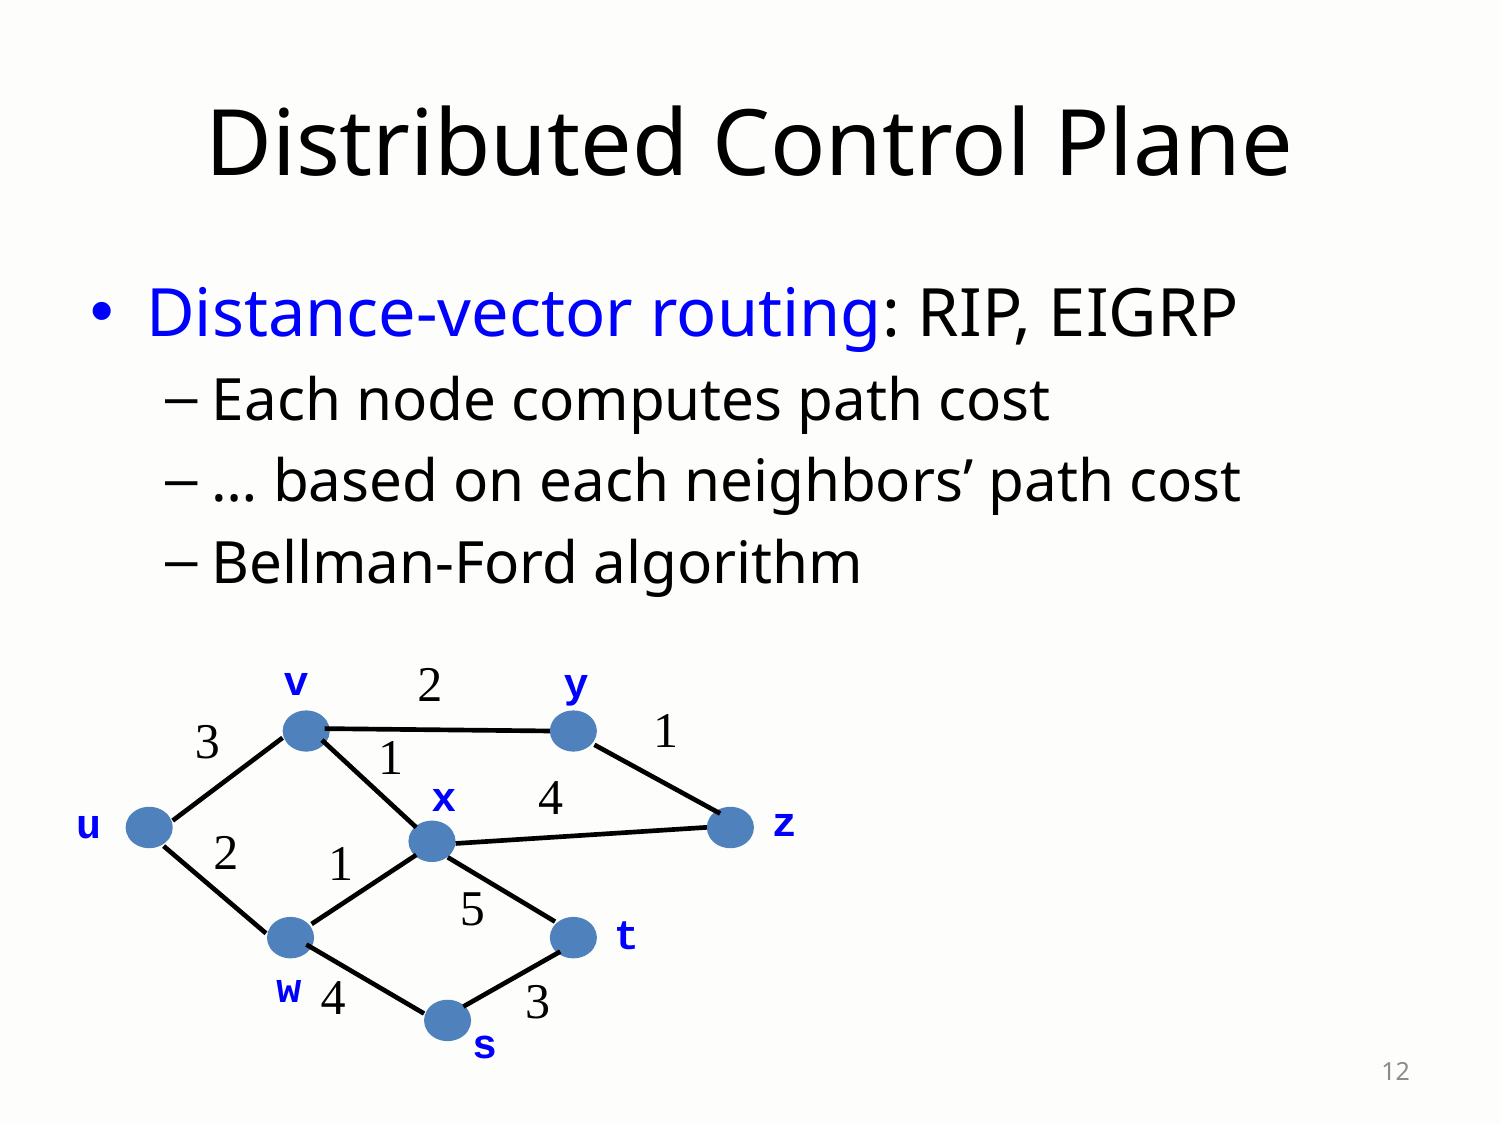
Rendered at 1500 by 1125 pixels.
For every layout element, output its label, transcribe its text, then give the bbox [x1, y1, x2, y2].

text_box t [599, 900, 654, 966]
text_box [408, 826, 456, 863]
text_box 4 [523, 756, 578, 832]
text_box [424, 999, 468, 1042]
text_box 1 [313, 823, 369, 899]
text_box 3 [180, 701, 235, 777]
text_box [125, 806, 173, 849]
text_box x [416, 761, 471, 827]
text_box 2 [402, 644, 458, 719]
title Distributed Control Plane [75, 45, 1425, 233]
text_box [282, 712, 330, 752]
text_box 1 [638, 690, 694, 765]
text_box w [261, 953, 317, 1018]
text_box 3 [510, 961, 565, 1036]
text_box 4 [305, 956, 361, 1032]
text_box y [548, 648, 604, 714]
text_box [549, 714, 597, 752]
slide_number 12 [1074, 1042, 1425, 1103]
list Distance-vector routing: RIP, EIGRP Each node computes path cost … based on each neighbors’ path cost Bellman-Ford algorithm [75, 262, 1425, 674]
text_box s [457, 1009, 512, 1075]
text_box z [757, 787, 812, 852]
text_box 2 [198, 811, 254, 887]
text_box 5 [445, 868, 500, 943]
text_box [549, 916, 597, 959]
text_box 1 [363, 717, 419, 793]
text_box [266, 916, 315, 953]
text_box [706, 806, 754, 849]
text_box u [61, 789, 116, 855]
text_box v [268, 646, 324, 712]
